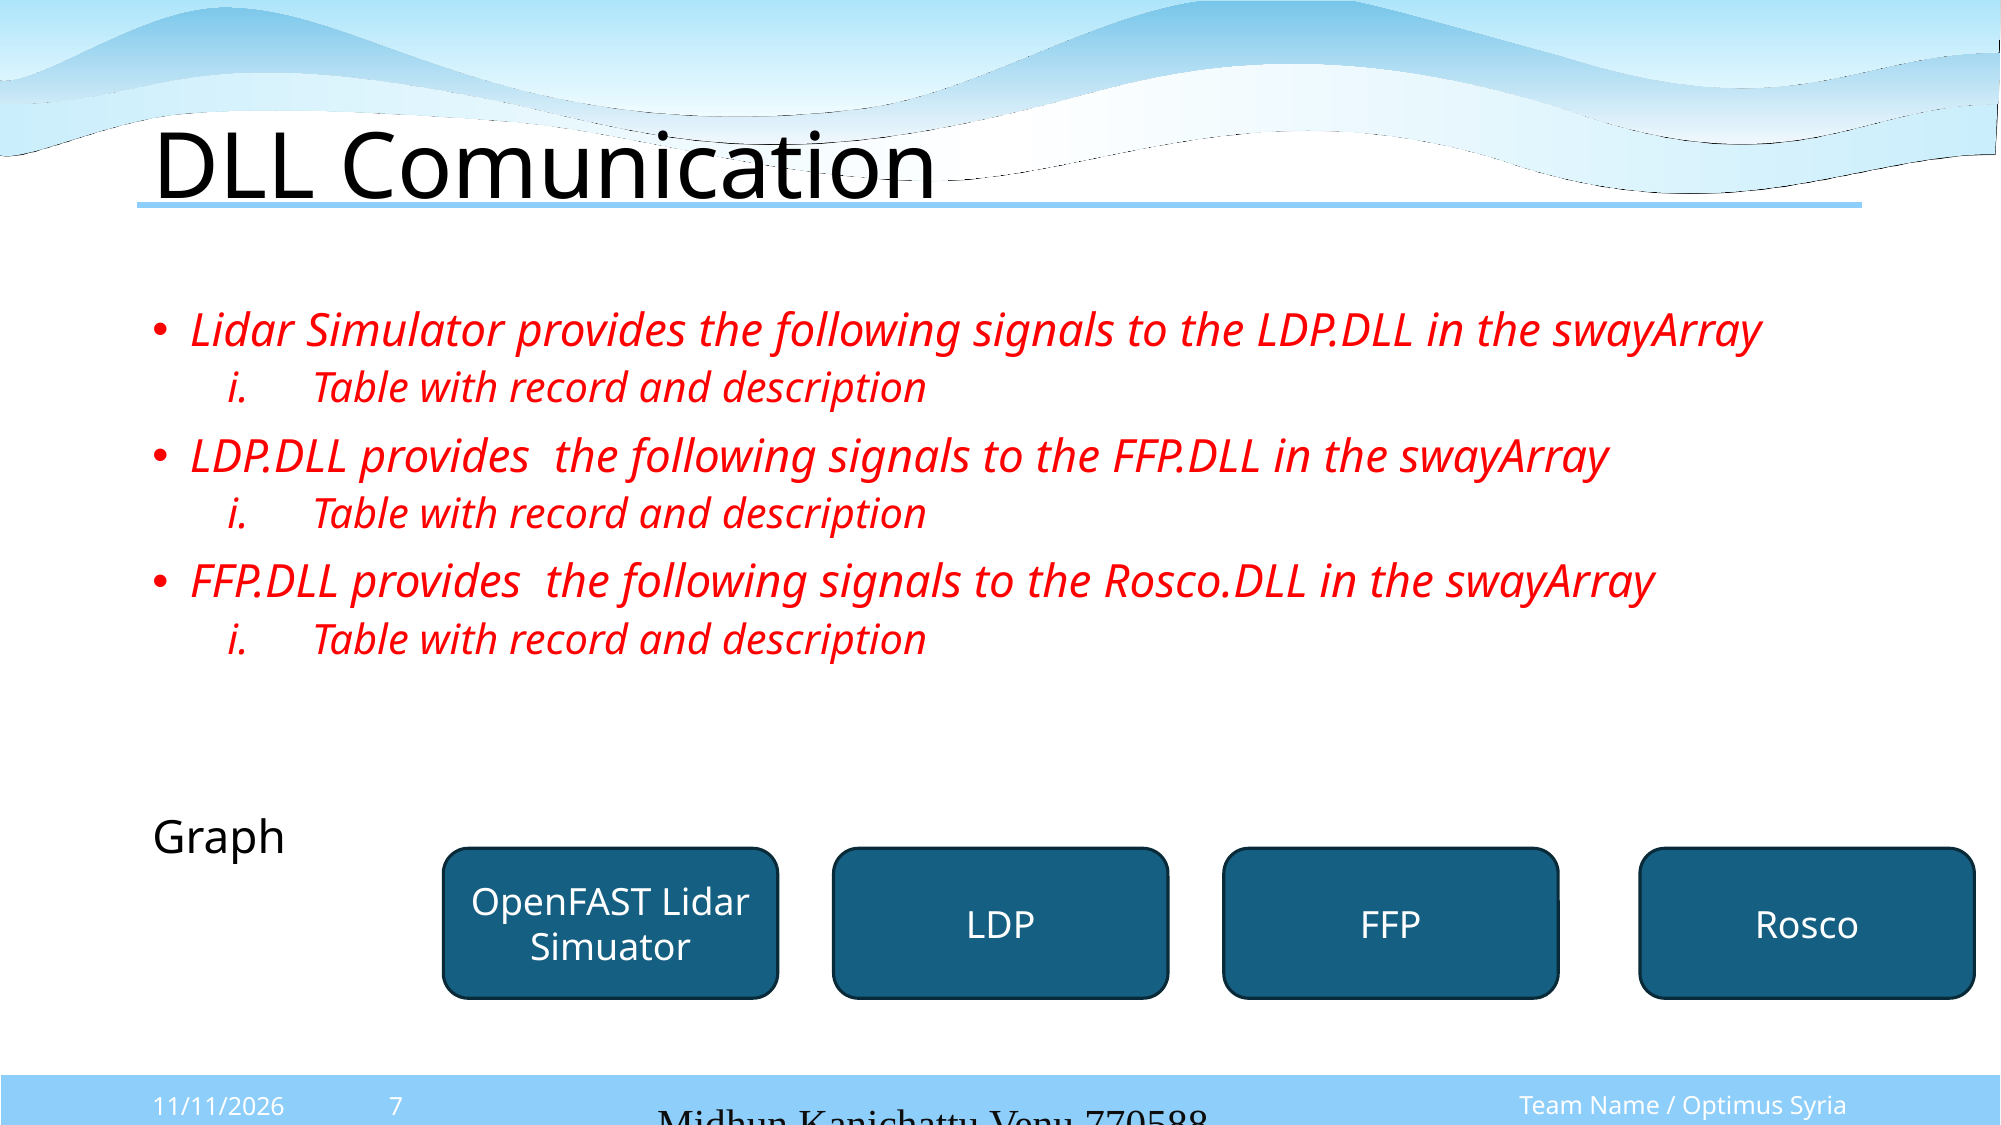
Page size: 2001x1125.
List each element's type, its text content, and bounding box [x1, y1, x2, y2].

list Lidar Simulator provides the following signals to the LDP.DLL in the swayArray Table with record and description LDP.DLL provides the following signals to the FFP.DLL in the swayArray Table with record and description FFP.DLL provides the following signals to the Rosco.DLL in the swayArray Table with record and description Graph [137, 299, 1863, 1014]
slide_number 7 [319, 1077, 473, 1125]
text_box Rosco [1638, 846, 1976, 1000]
footer Team Name / Optimus Syria [1390, 1076, 1863, 1125]
title DLL Comunication [137, 59, 1863, 278]
text_box OpenFAST Lidar Simuator [441, 846, 780, 1000]
text_box LDP [831, 846, 1170, 1000]
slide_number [137, 1077, 319, 1125]
list Midhun Kanichattu Venu 770588 [474, 1095, 1393, 1125]
text_box FFP [1222, 846, 1560, 1000]
